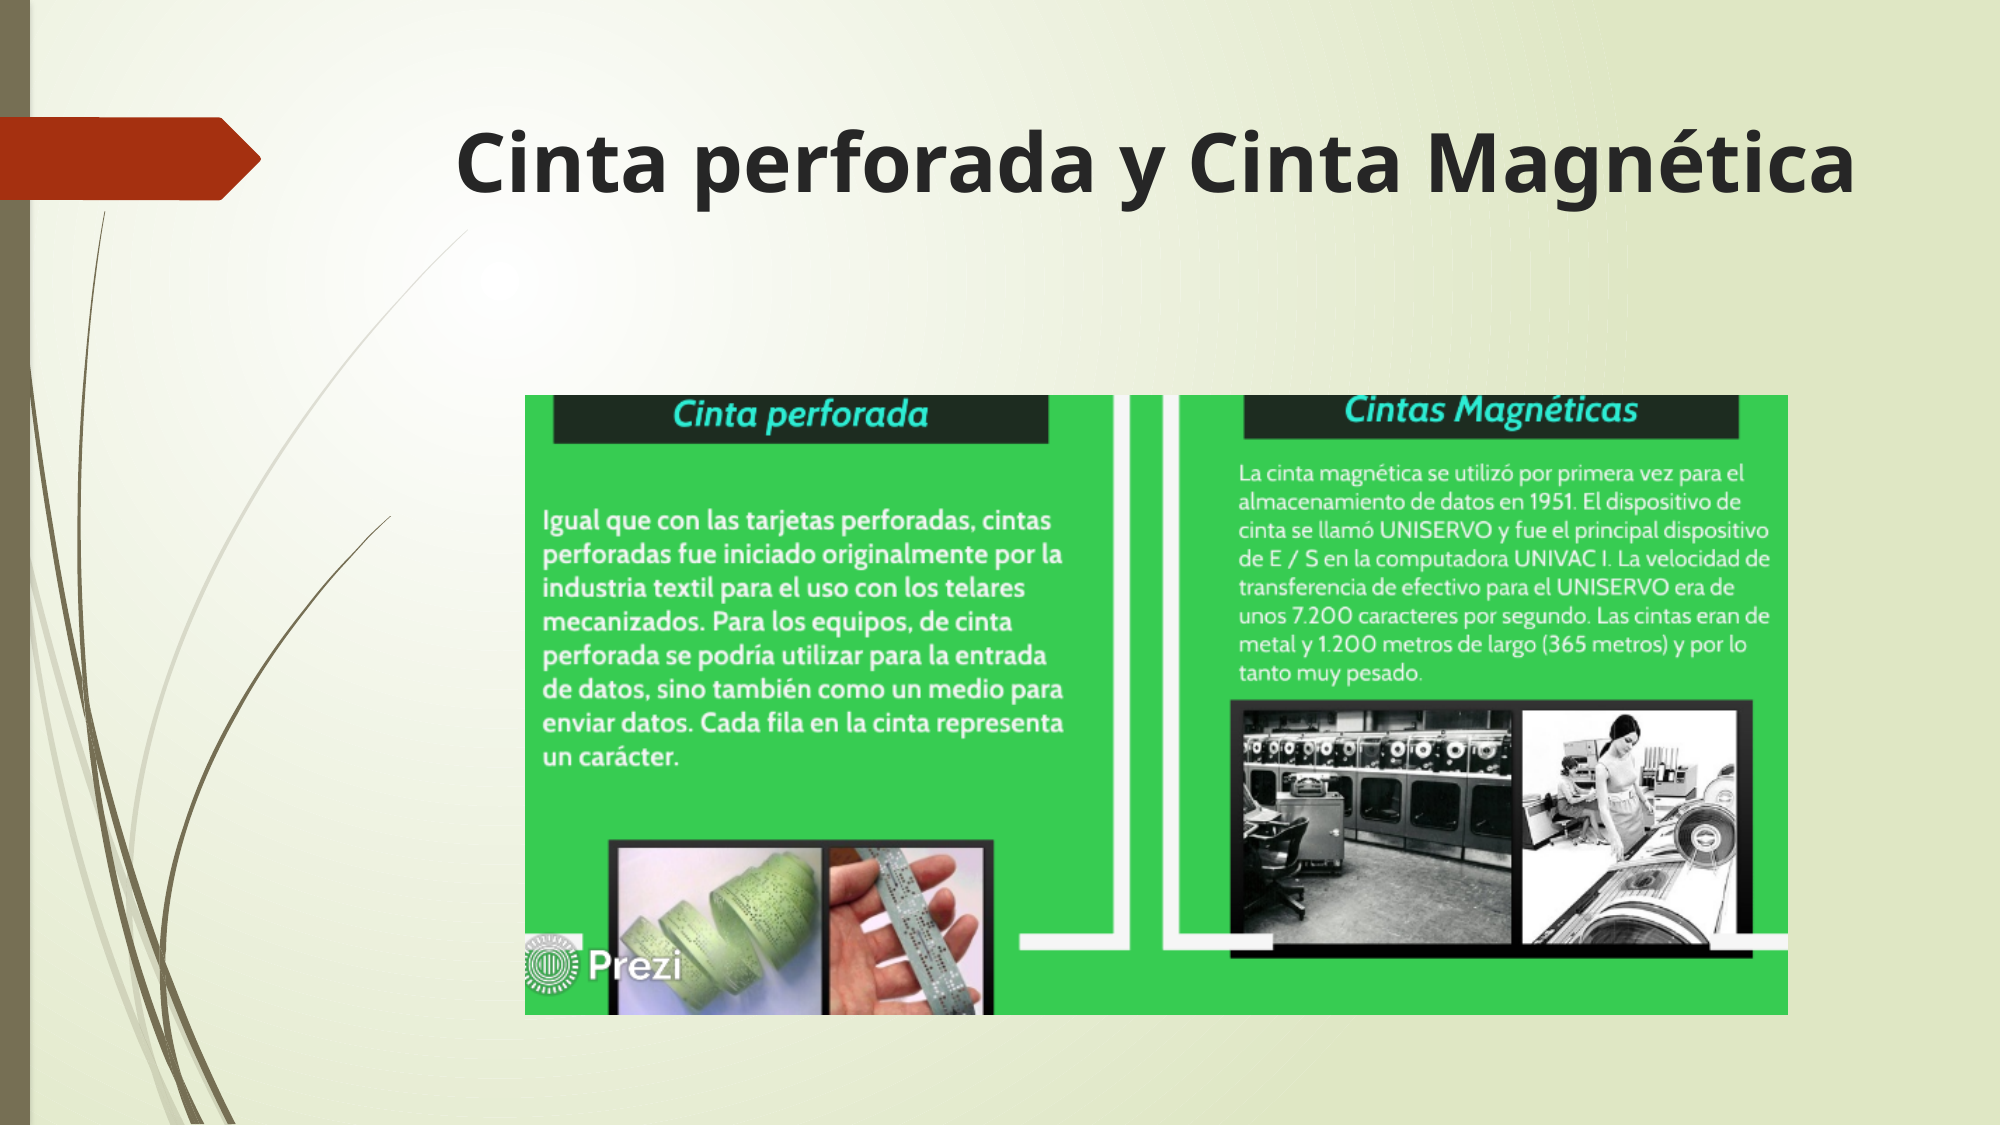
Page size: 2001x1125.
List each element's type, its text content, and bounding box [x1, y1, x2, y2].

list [524, 394, 1788, 1016]
title Cinta perforada y Cinta Magnética [425, 102, 1888, 313]
